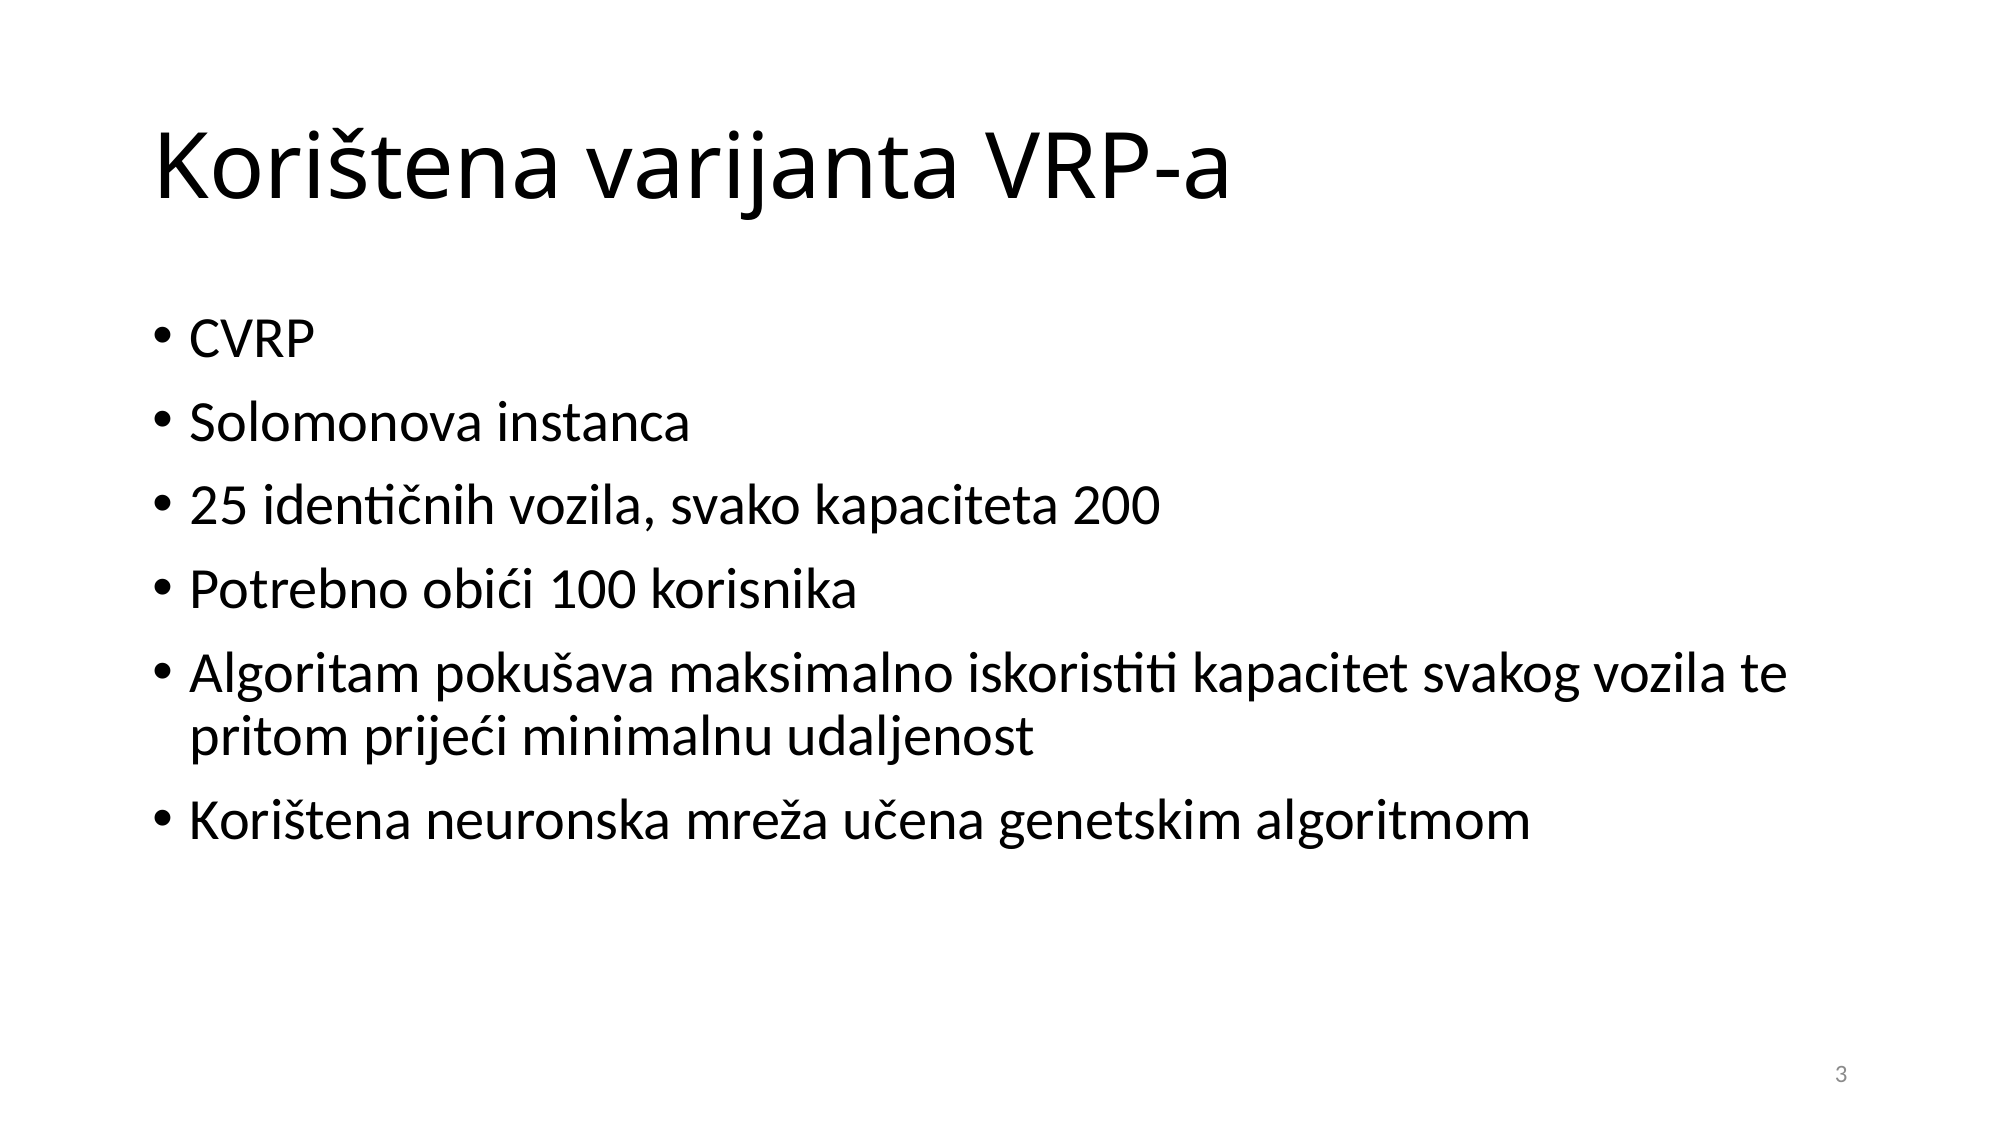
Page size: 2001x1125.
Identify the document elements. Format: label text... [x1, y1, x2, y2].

list CVRP Solomonova instanca 25 identičnih vozila, svako kapaciteta 200 Potrebno obići 100 korisnika Algoritam pokušava maksimalno iskoristiti kapacitet svakog vozila te pritom prijeći minimalnu udaljenost Korištena neuronska mreža učena genetskim algoritmom [137, 299, 1863, 1014]
title Korištena varijanta VRP-a [137, 59, 1863, 278]
slide_number 3 [1412, 1042, 1863, 1103]
